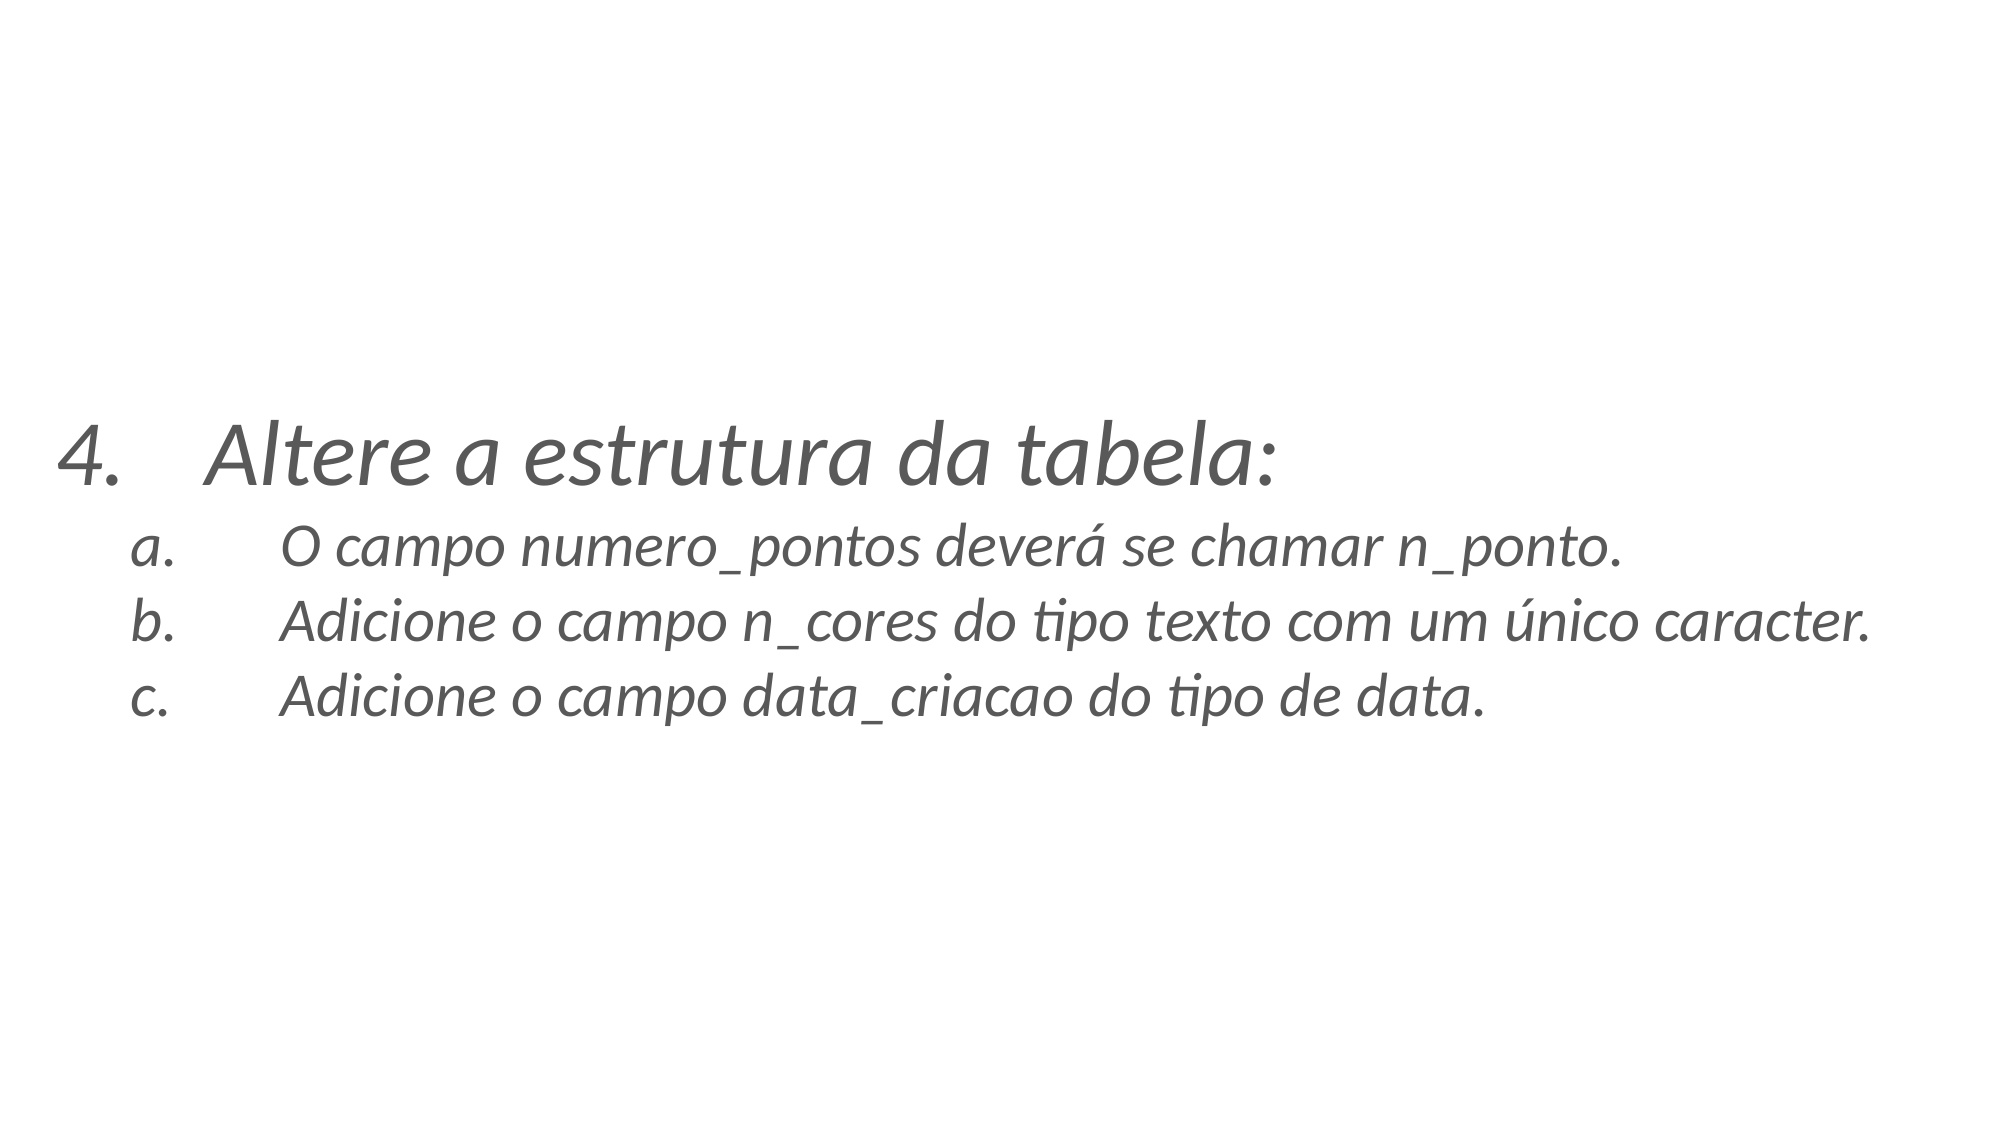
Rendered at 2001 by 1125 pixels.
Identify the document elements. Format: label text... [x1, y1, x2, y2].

text_box 4. Altere a estrutura da tabela: a. O campo numero_pontos deverá se chamar n_ponto. b. Adicione o campo n_cores do tipo texto com um único caracter. c. Adicione o campo data_criacao do tipo de data. [40, 384, 1960, 737]
